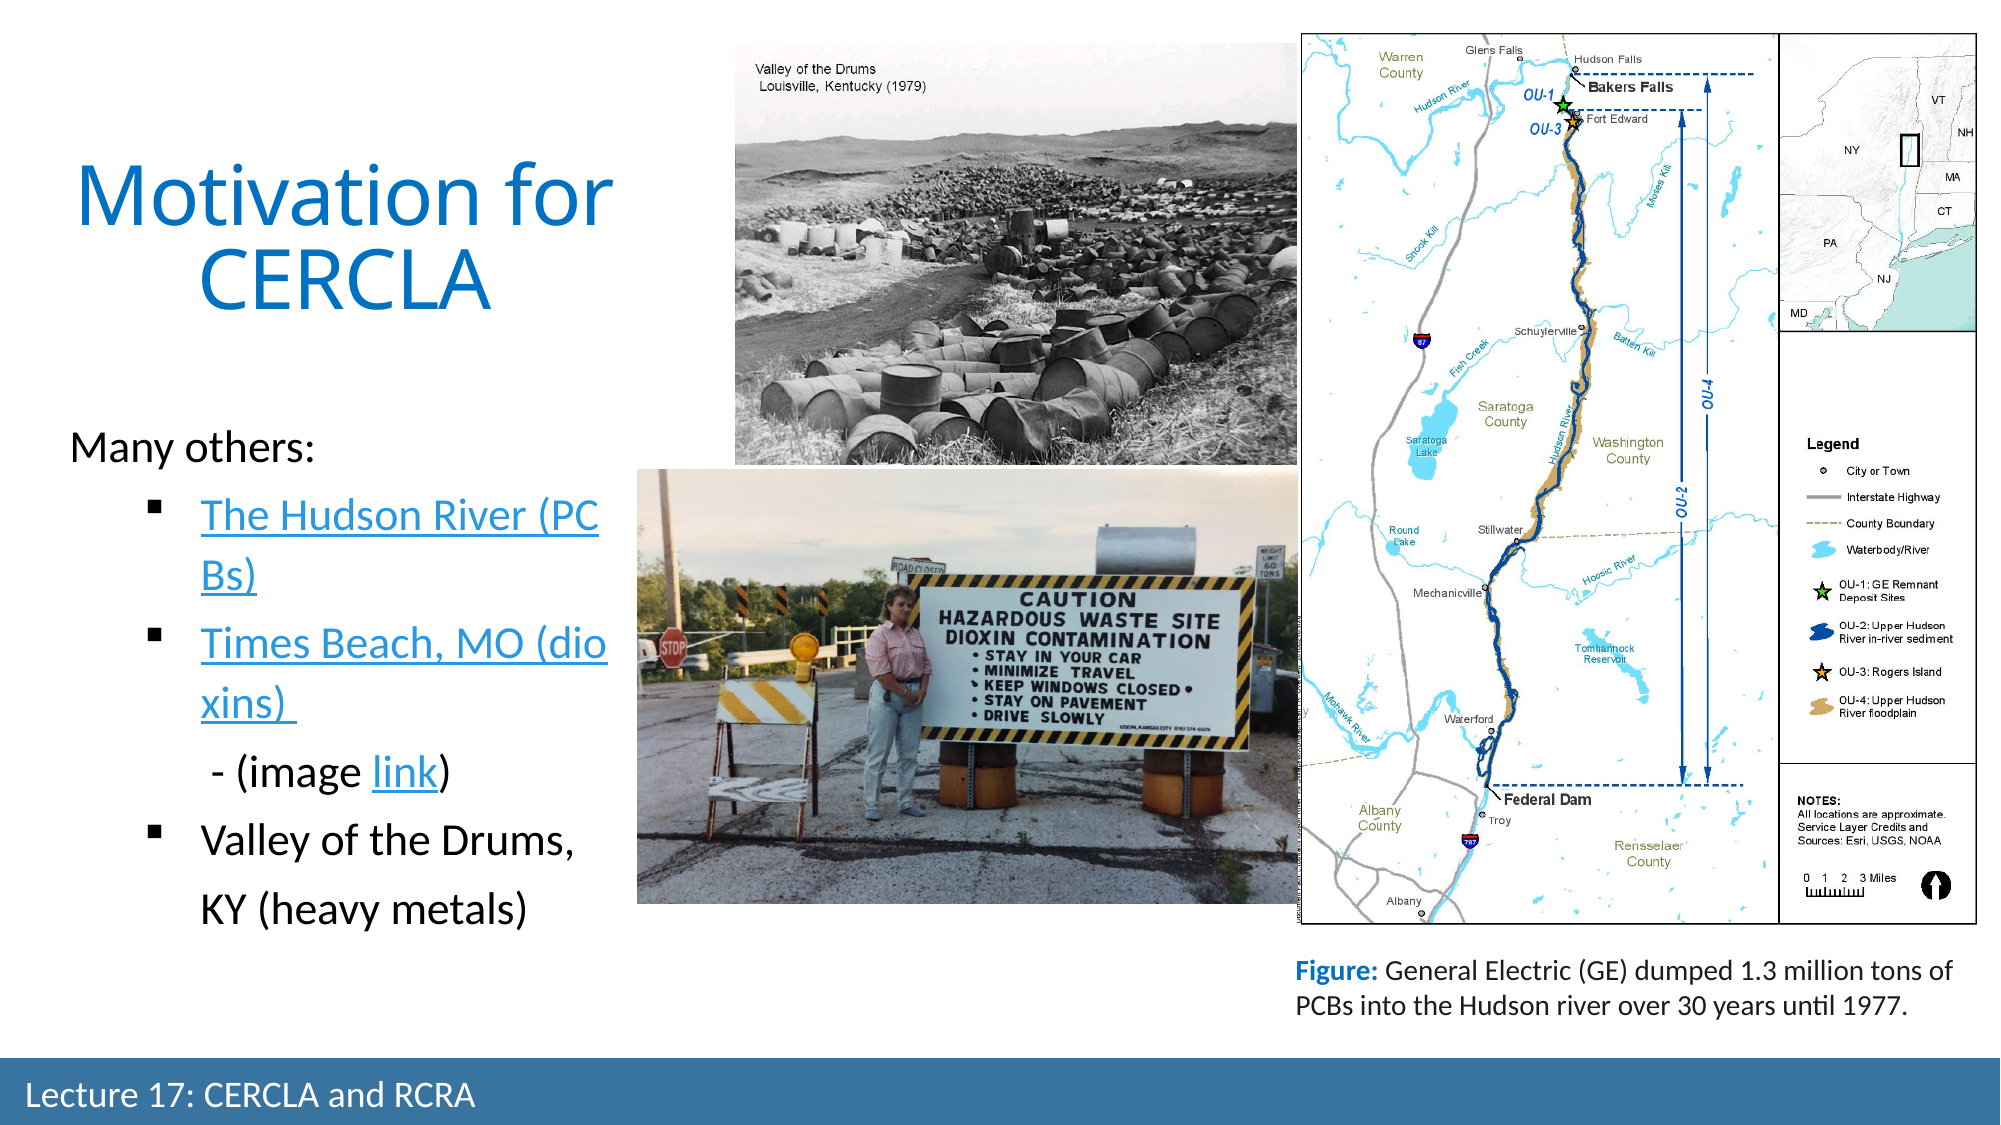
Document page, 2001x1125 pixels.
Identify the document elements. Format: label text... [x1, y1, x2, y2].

picture [637, 30, 1982, 926]
text_box Figure: General Electric (GE) dumped 1.3 million tons of PCBs into the Hudson river over 30 years until 1977. [1280, 944, 2000, 1029]
text_box Motivation for CERCLA [0, 43, 722, 335]
text_box Many others: The Hudson River (PCBs) Times Beach, MO (dioxins) - (image link) Valley of the Drums, KY (heavy metals) [54, 395, 631, 891]
